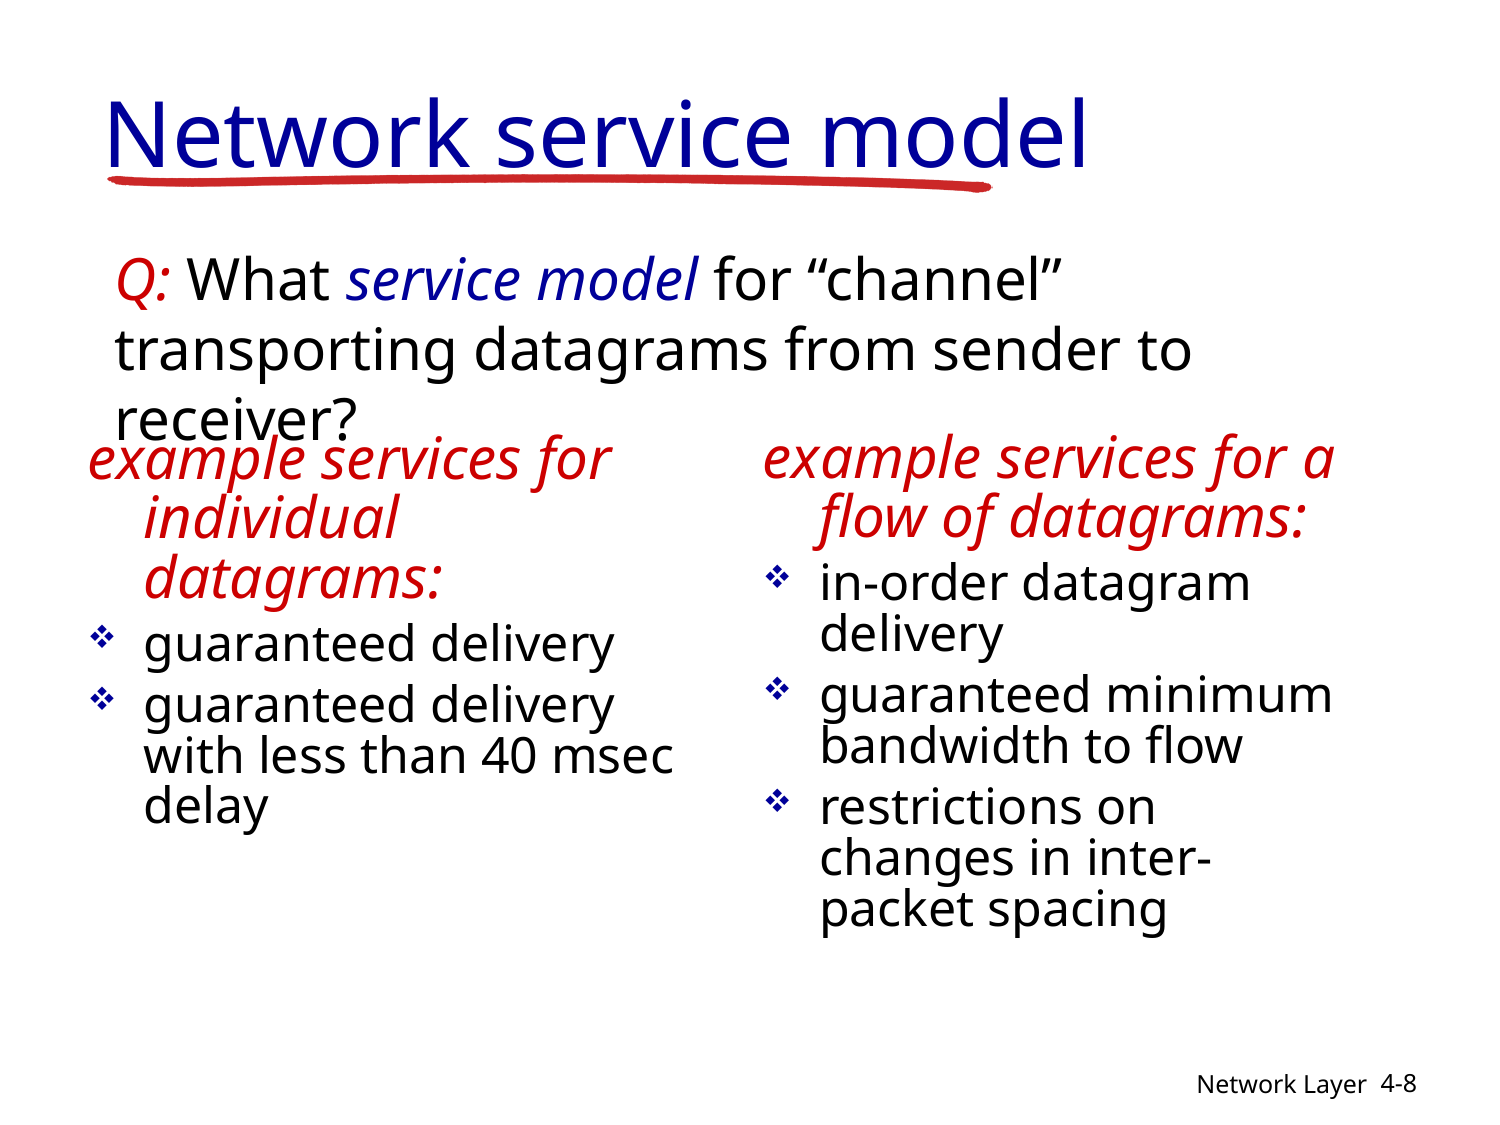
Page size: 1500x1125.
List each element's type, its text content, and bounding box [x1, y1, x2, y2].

text_box Q: What service model for “channel” transporting datagrams from sender to receiver? [99, 234, 1340, 460]
title Network service model [87, 37, 1363, 226]
list example services for a flow of datagrams: in-order datagram delivery guaranteed minimum bandwidth to flow restrictions on changes in inter-packet spacing [747, 422, 1374, 1029]
footer Network Layer [907, 1060, 1383, 1108]
slide_number 4-8 [1365, 1060, 1477, 1106]
picture [102, 169, 1004, 199]
list example services for individual datagrams: guaranteed delivery guaranteed delivery with less than 40 msec delay [72, 424, 698, 840]
